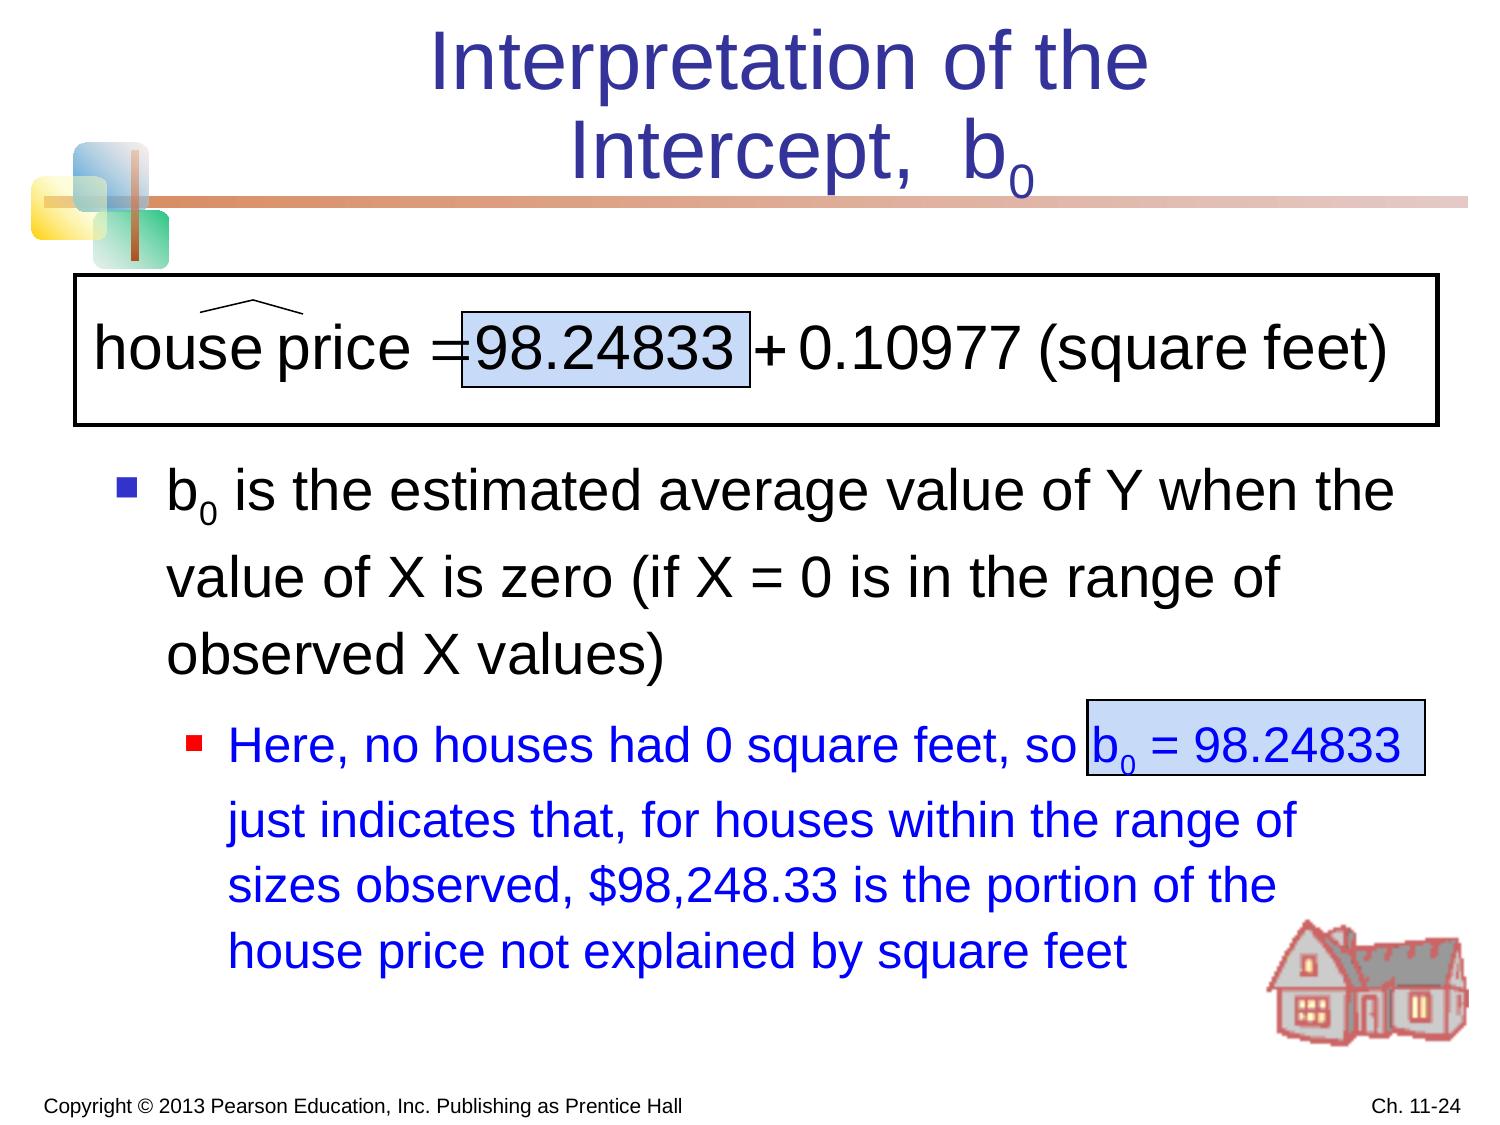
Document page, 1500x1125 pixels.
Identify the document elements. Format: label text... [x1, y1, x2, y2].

title Interpretation of the Intercept, b0 [162, 28, 1442, 204]
footer Copyright © 2013 Pearson Education, Inc. Publishing as Prentice Hall [0, 1071, 727, 1125]
list b0 is the estimated average value of Y when the value of X is zero (if X = 0 is in the range of observed X values) Here, no houses had 0 square feet, so b0 = 98.24833 just indicates that, for houses within the range of sizes observed, $98,248.33 is the portion of the house price not explained by square feet [99, 437, 1426, 1090]
slide_number Ch. 11-24 [1124, 1071, 1476, 1125]
text_box [74, 274, 1438, 425]
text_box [87, 312, 1401, 397]
picture [1262, 912, 1476, 1053]
